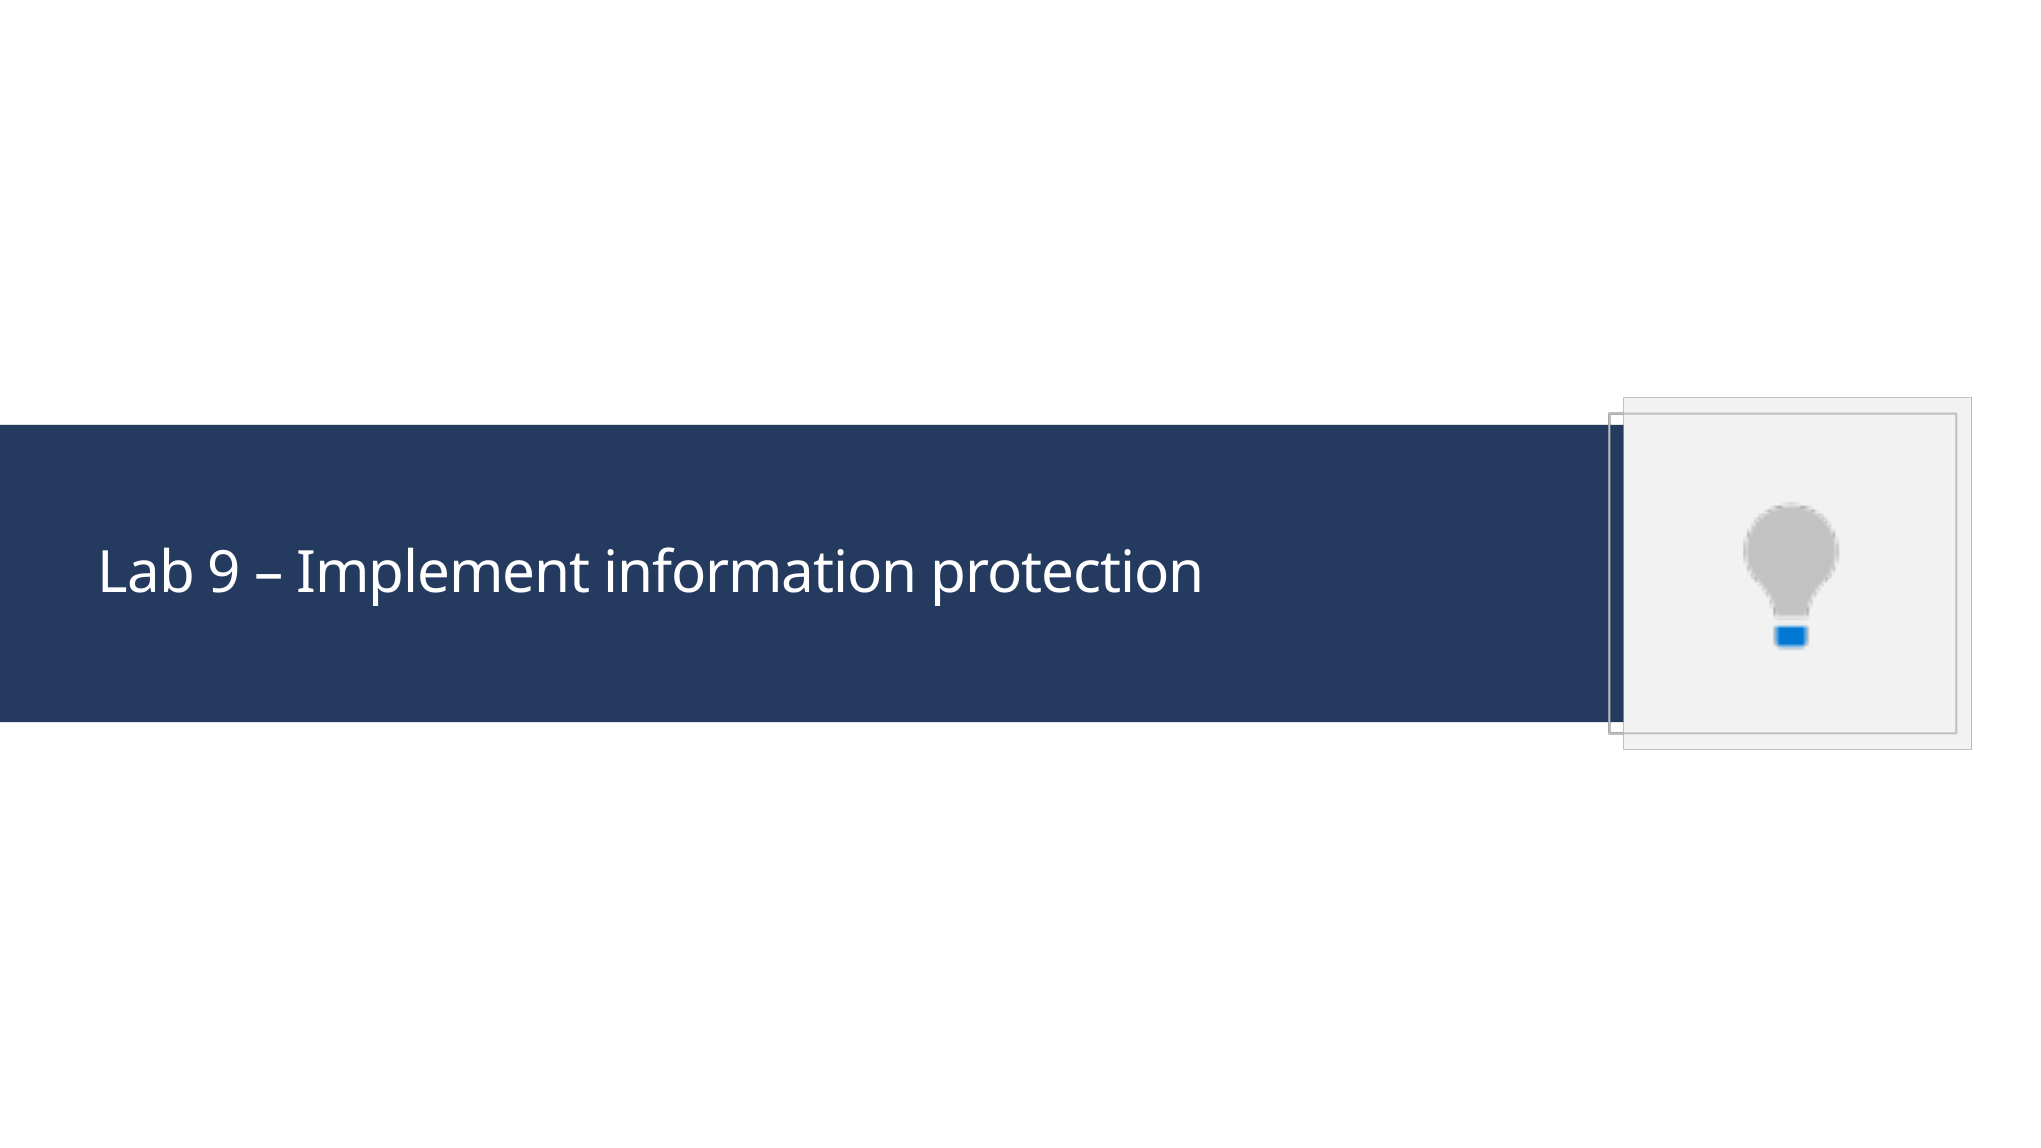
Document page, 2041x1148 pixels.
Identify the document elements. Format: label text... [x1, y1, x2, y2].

picture [0, 0, 2041, 1148]
title Lab 9 – Implement information protection [97, 541, 1580, 606]
